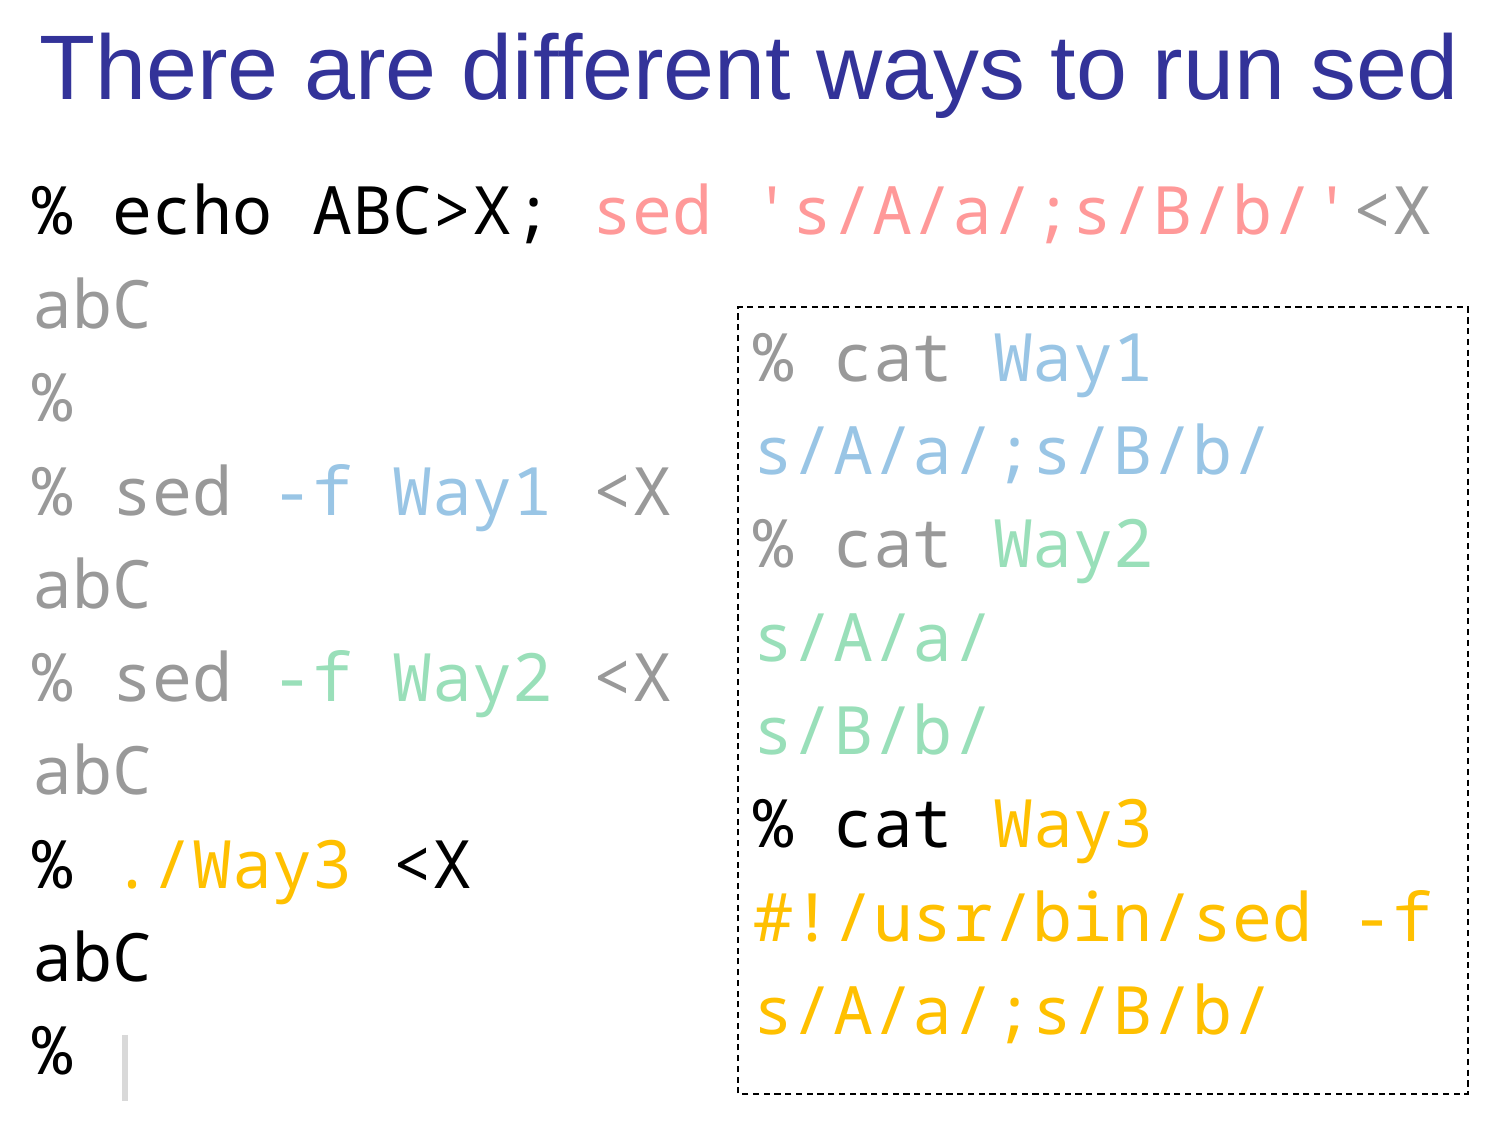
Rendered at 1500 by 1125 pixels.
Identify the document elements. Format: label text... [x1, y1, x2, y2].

text_box % cat Way1 s/A/a/;s/B/b/ % cat Way2 s/A/a/ s/B/b/ % cat Way3 #!/usr/bin/sed -f s/A/a/;s/B/b/ [738, 307, 1468, 1094]
list % echo ABC>X; sed 's/A/a/;s/B/b/'<X abC % % sed -f Way1 <X abC % sed -f Way2 <X abC % ./Way3 <X abC % [17, 160, 1471, 1107]
text_box [747, 314, 1412, 787]
title There are different ways to run sed [0, 0, 1500, 130]
text_box [29, 255, 691, 823]
text_box [572, 160, 1497, 276]
